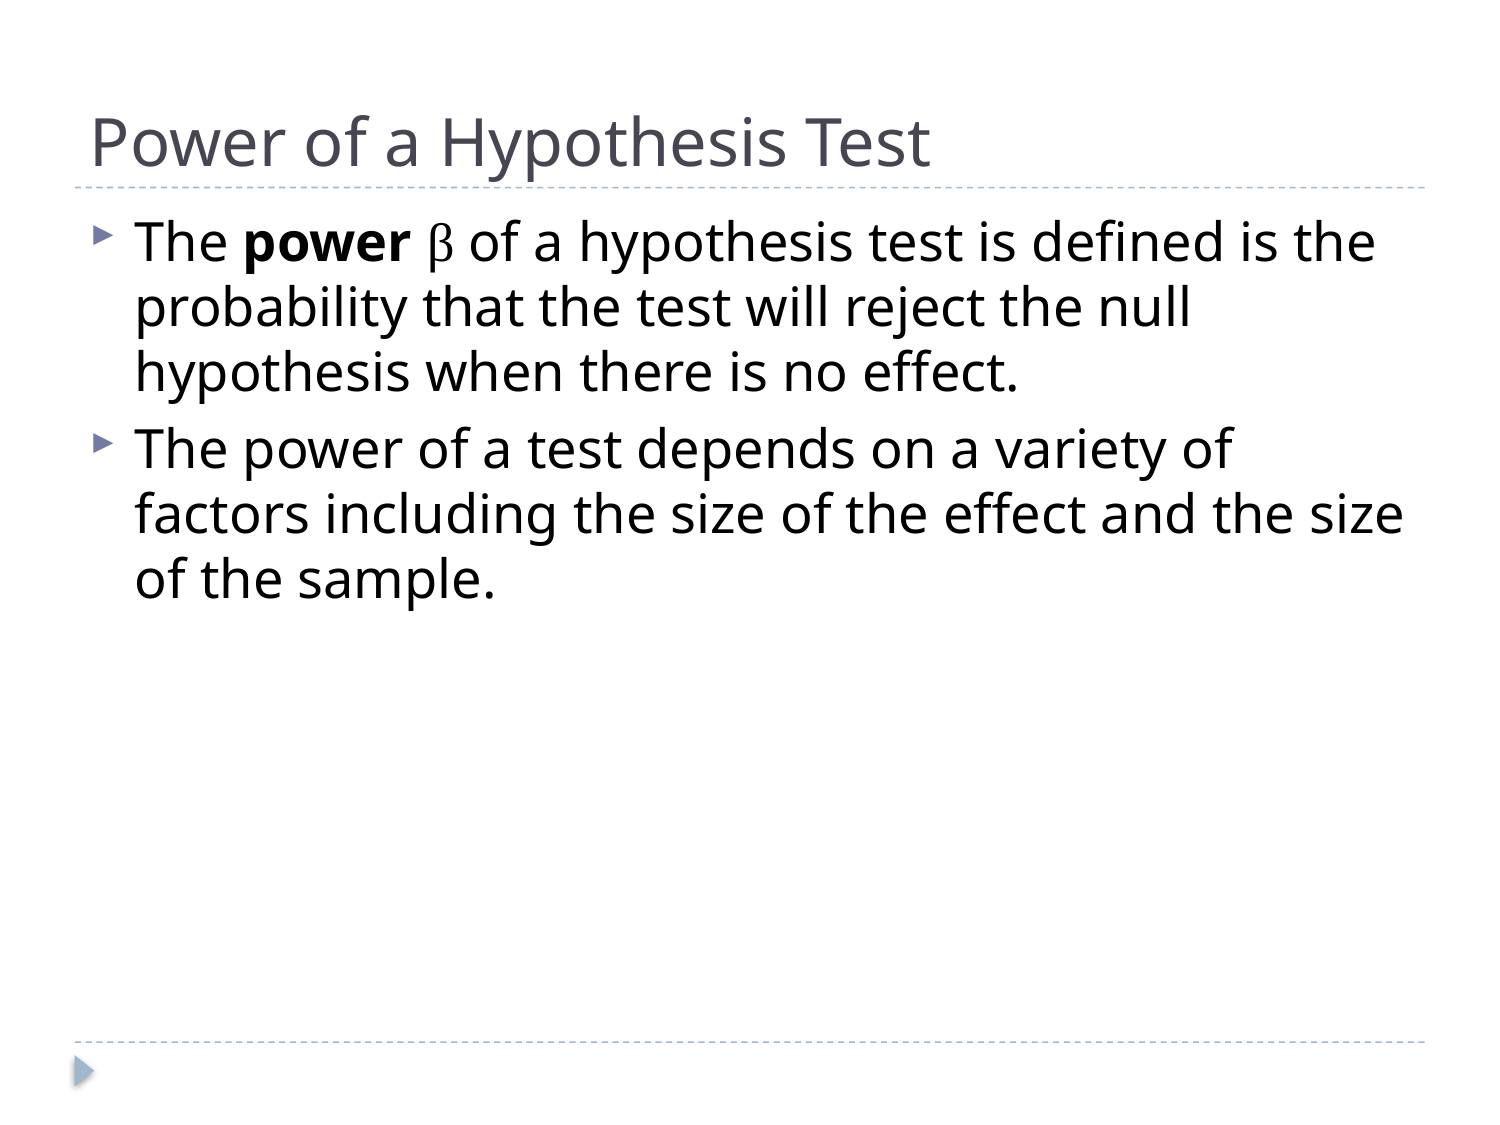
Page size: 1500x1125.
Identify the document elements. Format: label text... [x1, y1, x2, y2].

title Power of a Hypothesis Test [75, 24, 1425, 188]
list The power β of a hypothesis test is defined is the probability that the test will reject the null hypothesis when there is no effect. The power of a test depends on a variety of factors including the size of the effect and the size of the sample. [75, 200, 1425, 1006]
